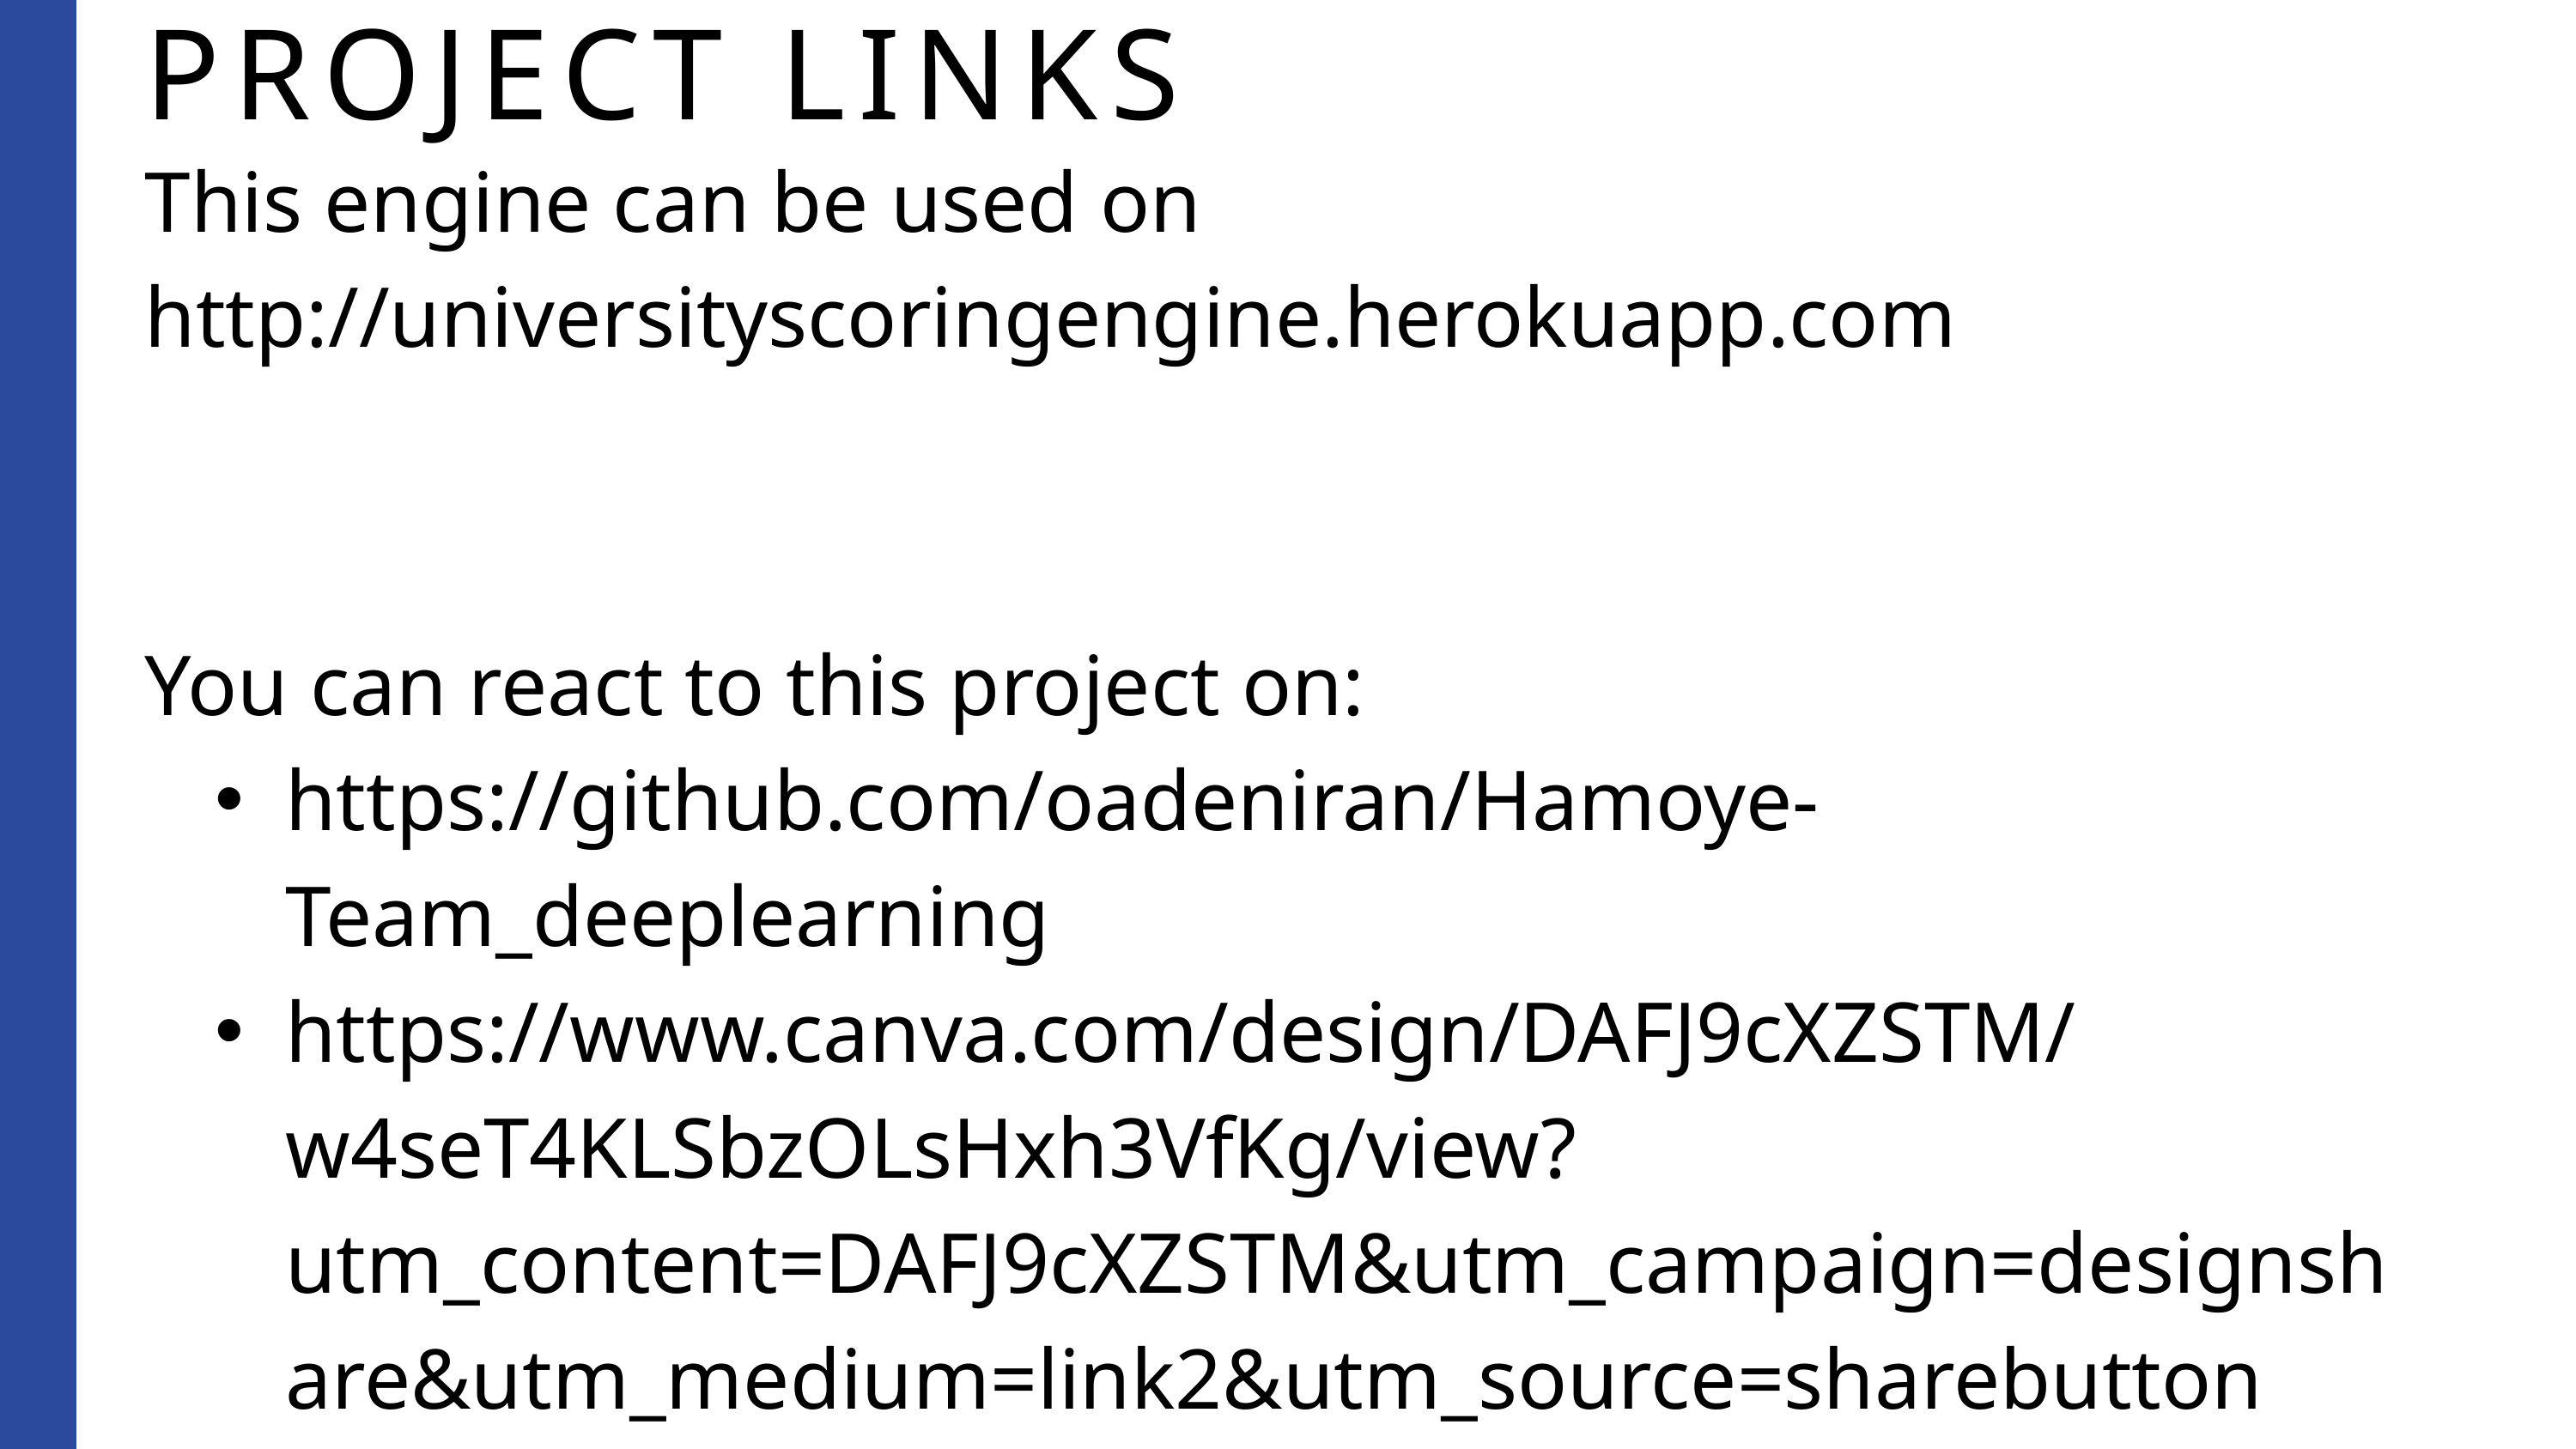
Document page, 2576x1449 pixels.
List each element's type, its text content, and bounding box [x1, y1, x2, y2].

text_box PROJECT LINKS [144, 13, 2432, 132]
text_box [0, 0, 76, 1449]
text_box You can react to this project on: https://github.com/oadeniran/Hamoye-Team_deeplearning https://www.canva.com/design/DAFJ9cXZSTM/w4seT4KLSbzOLsHxh3VfKg/view?utm_content=DAFJ9cXZSTM&utm_campaign=designshare&utm_medium=link2&utm_source=sharebutton [144, 615, 2432, 1426]
text_box This engine can be used on http://universityscoringengine.herokuapp.com [144, 132, 2432, 365]
